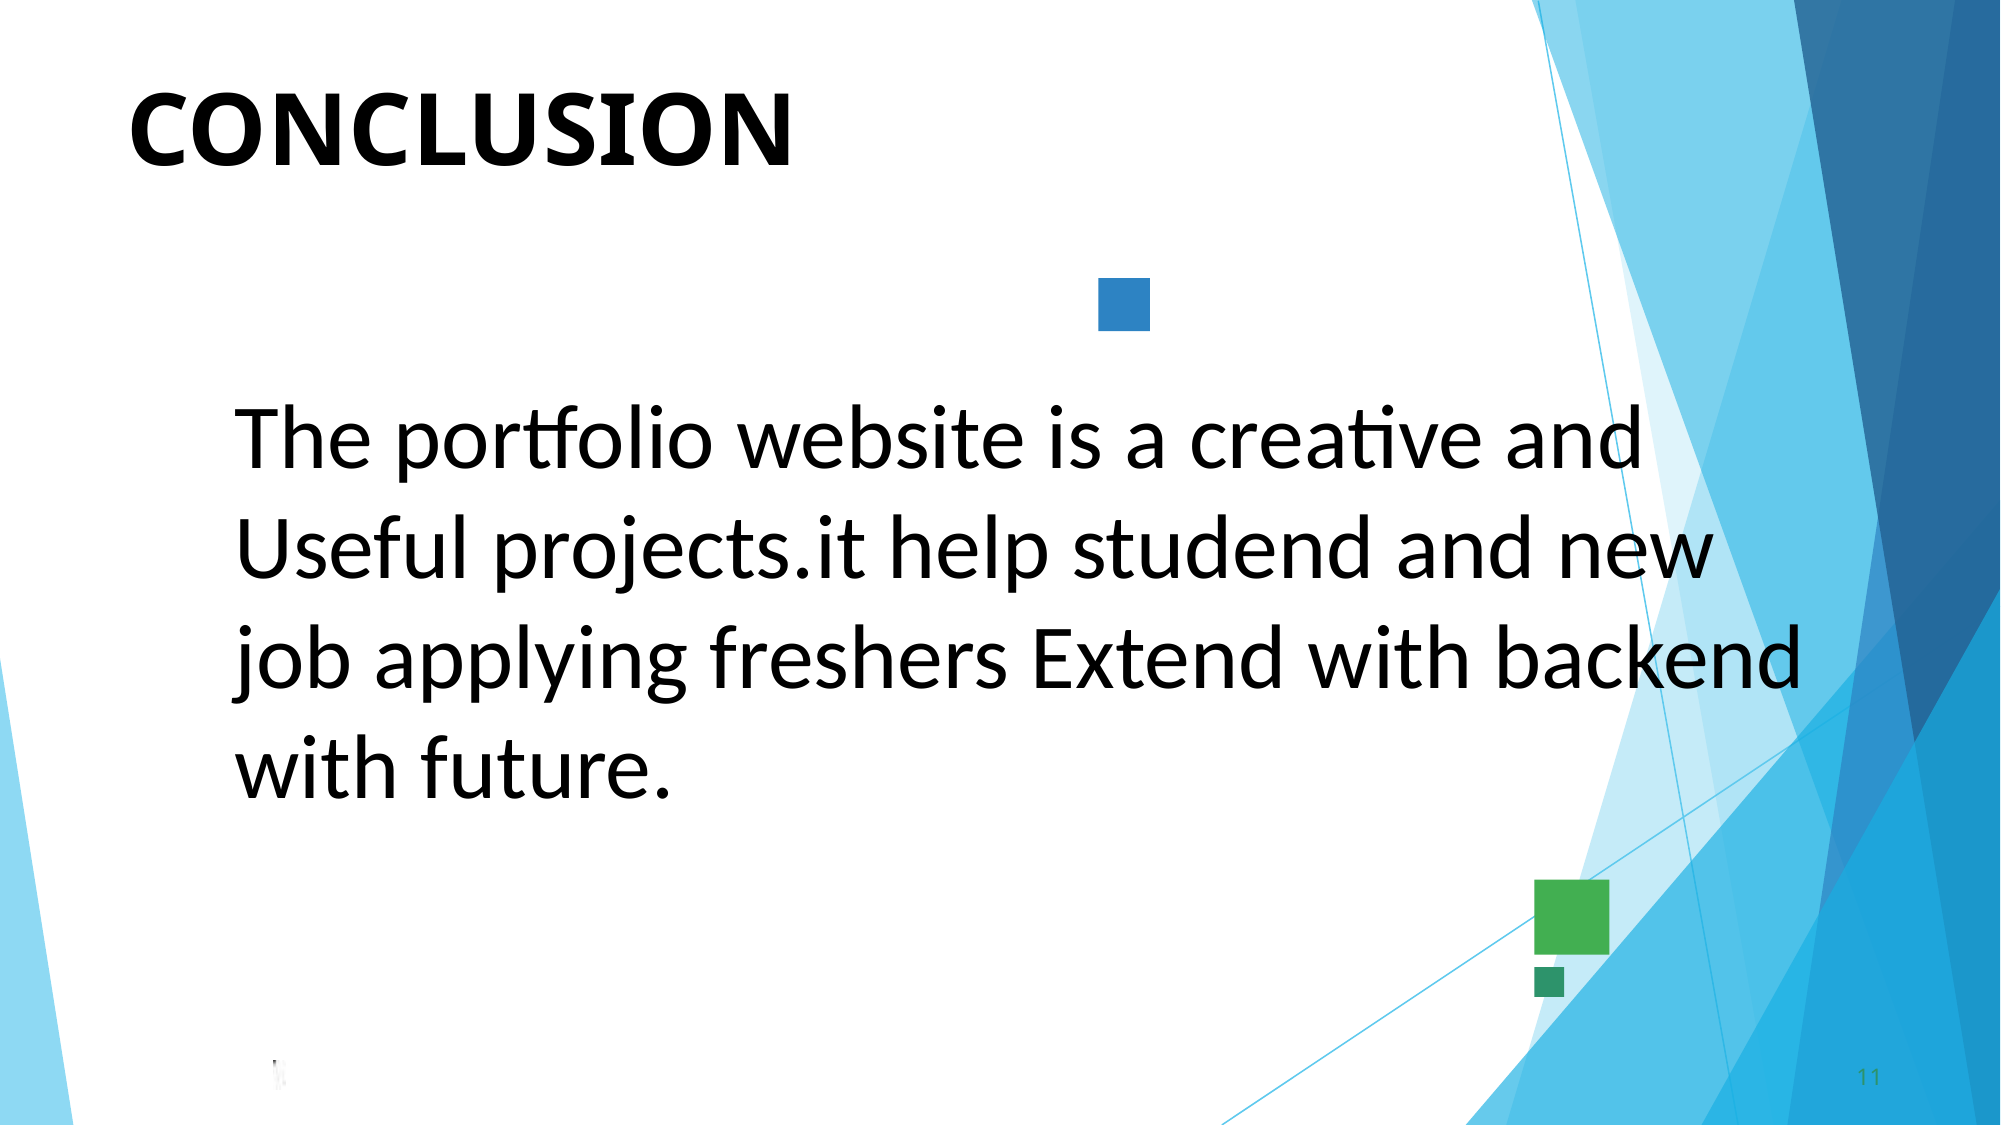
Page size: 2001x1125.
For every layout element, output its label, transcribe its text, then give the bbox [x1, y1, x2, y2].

text_box The portfolio website is a creative and Useful projects.it help studend and new job applying freshers Extend with backend with future. [219, 369, 1850, 825]
picture [273, 1060, 287, 1091]
text_box [1534, 967, 1565, 997]
title CONCLUSION [123, 63, 875, 254]
text_box [1098, 278, 1150, 332]
text_box [1534, 879, 1610, 955]
text_box 11 [1849, 1061, 1888, 1095]
